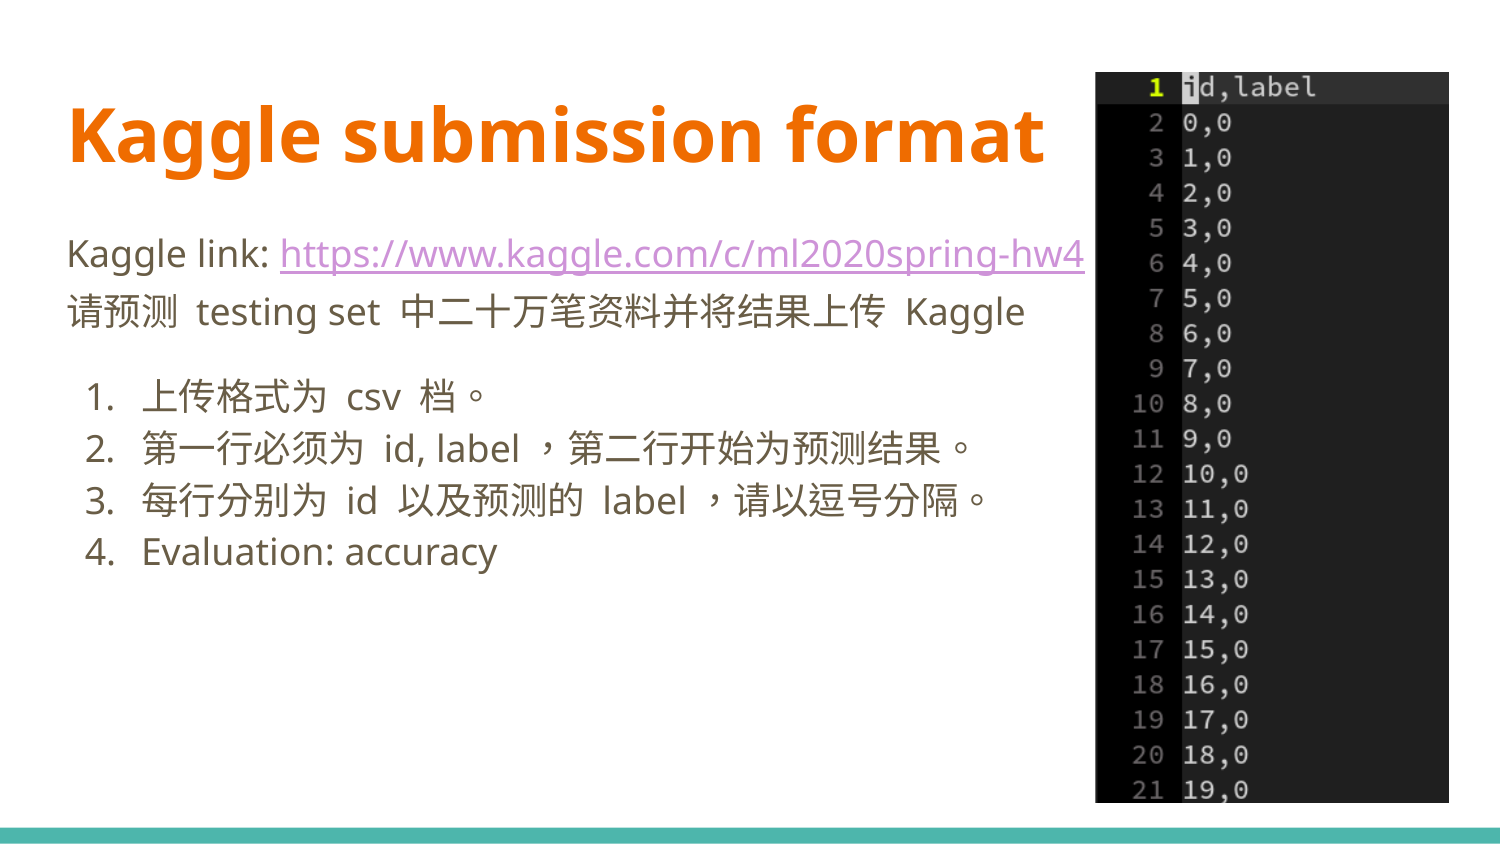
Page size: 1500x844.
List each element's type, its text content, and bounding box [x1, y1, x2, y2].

title Kaggle submission format [51, 72, 1094, 189]
list Kaggle link: https://www.kaggle.com/c/ml2020spring-hw4 请预测 testing set 中二十万笔资料并将结果上传 Kaggle 上传格式为 csv 档。 第一行必须为 id, label，第二行开始为预测结果。 每行分别为 id 以及预测的 label，请以逗号分隔。 Evaluation: accuracy [51, 207, 1090, 750]
picture [1095, 72, 1450, 803]
